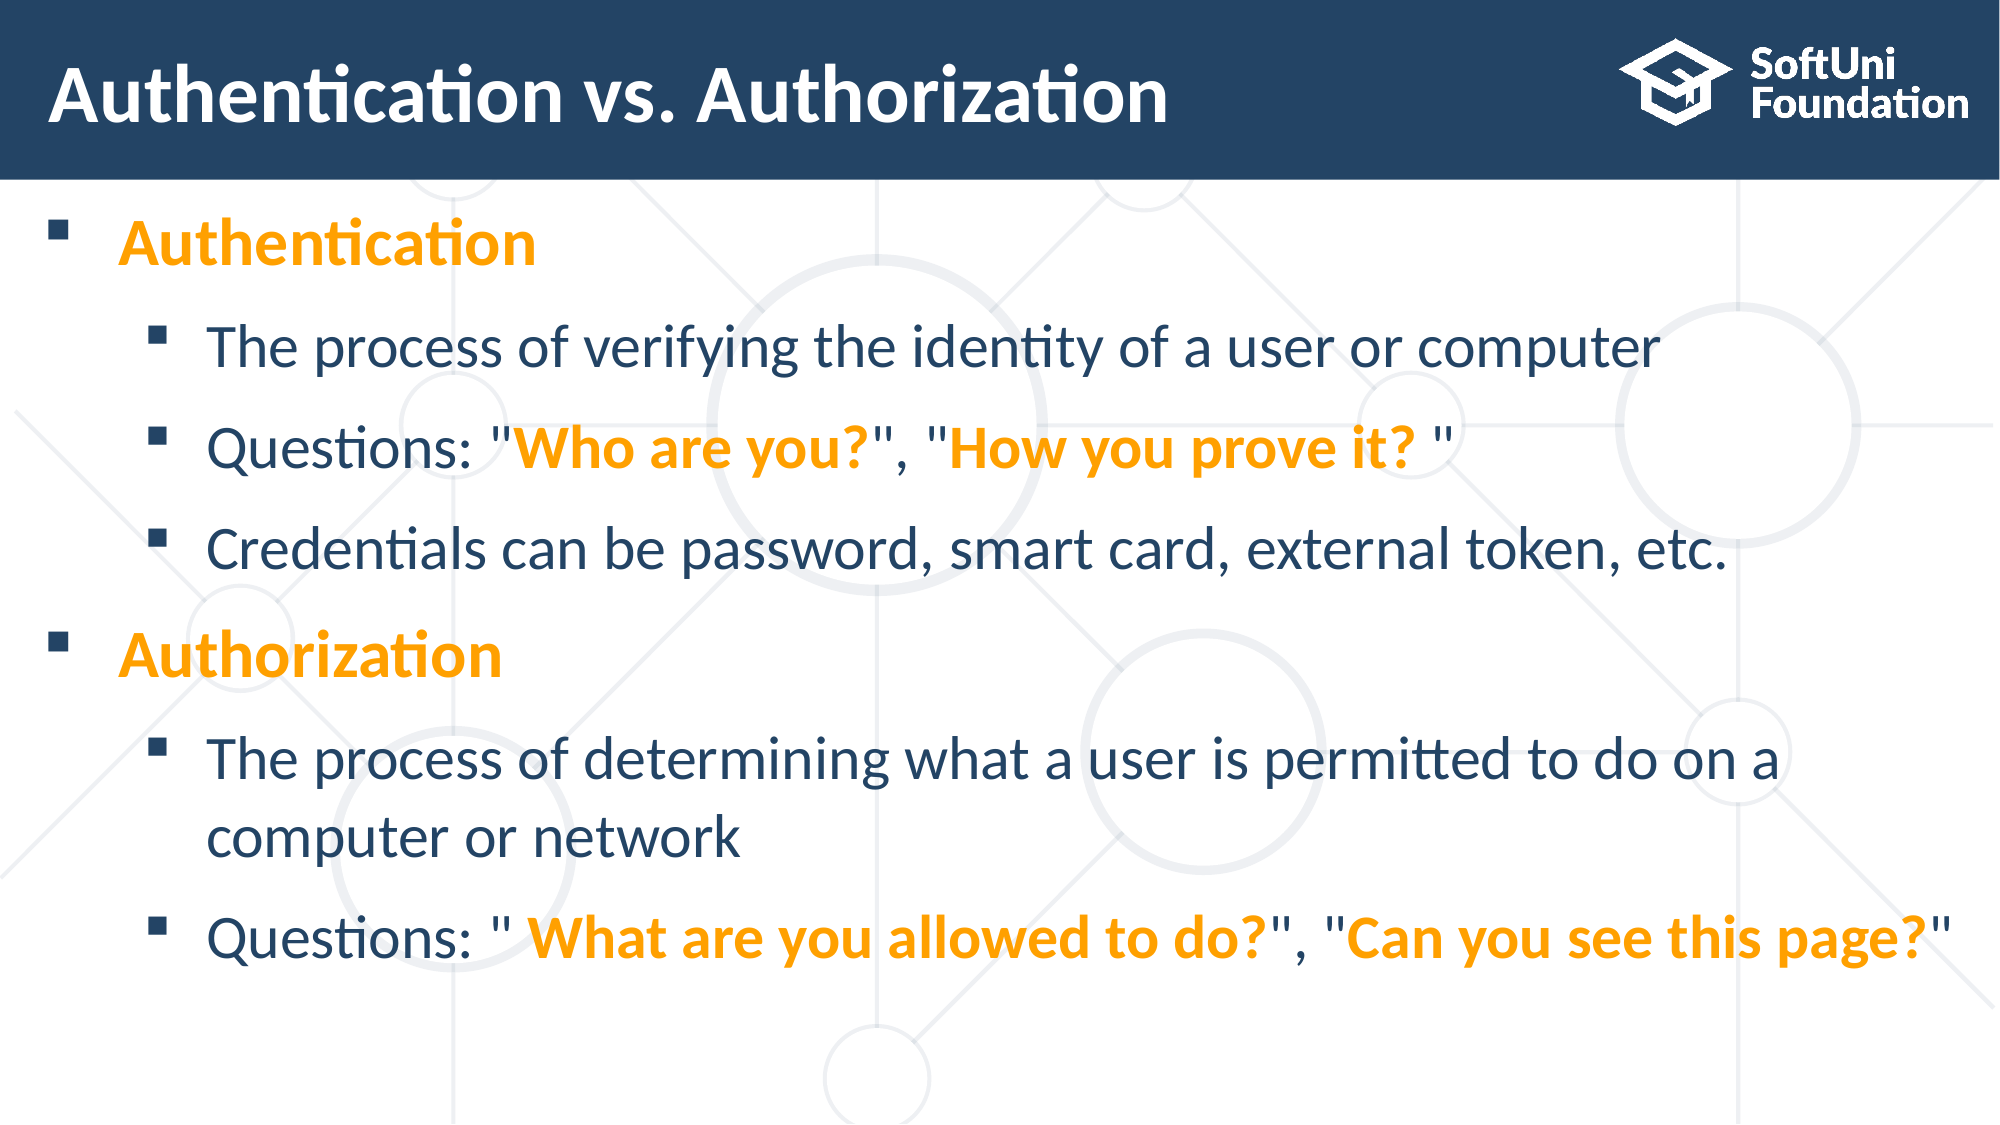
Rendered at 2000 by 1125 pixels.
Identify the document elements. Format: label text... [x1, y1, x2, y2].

title Authentication vs. Authorization [31, 16, 1591, 162]
picture [1618, 38, 1968, 126]
list Authentication The process of verifying the identity of a user or computer Questions: "Who are you?", "How you prove it? " Credentials can be password, smart card, external token, etc. Authorization The process of determining what a user is permitted to do on a computer or network Questions: " What are you allowed to do?", "Can you see this page?" [25, 187, 1995, 1041]
